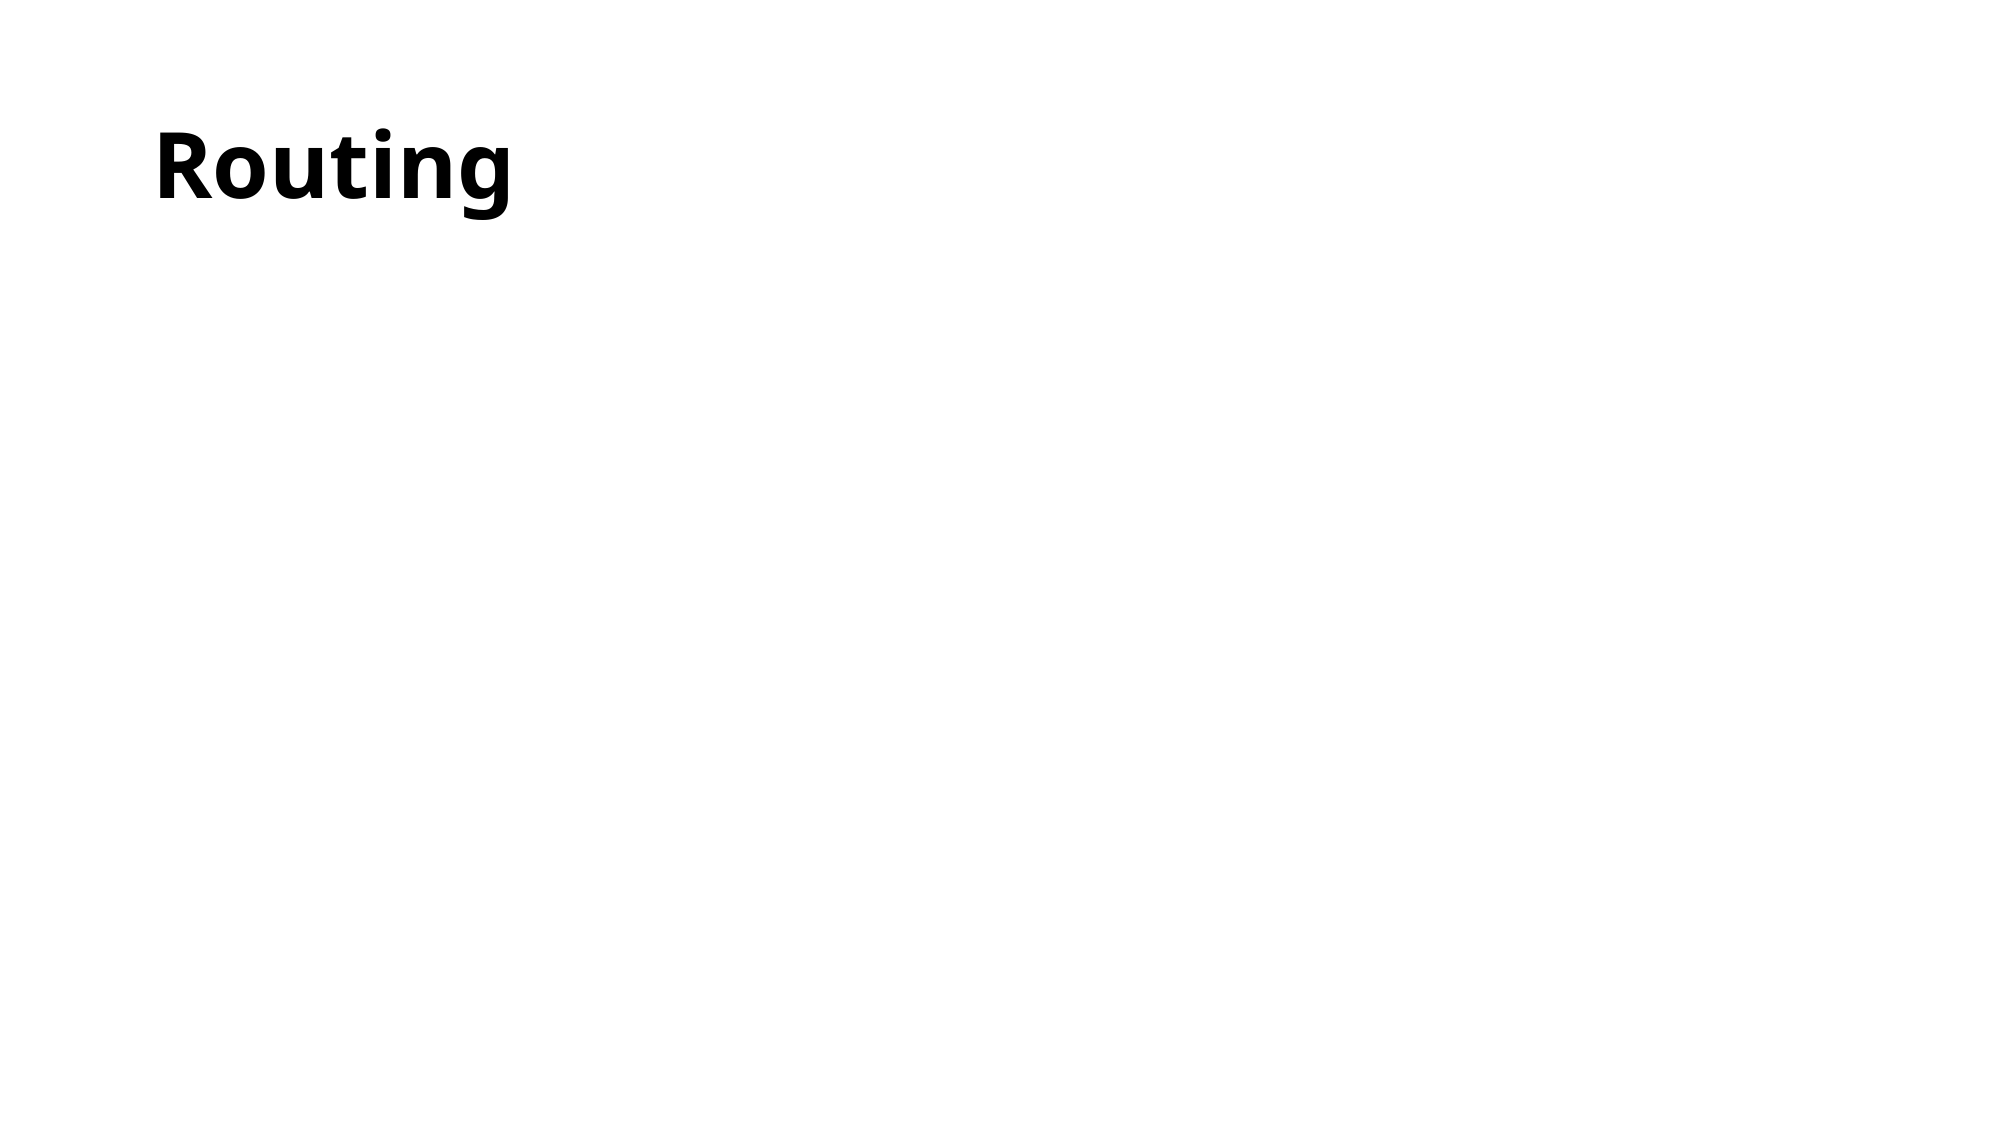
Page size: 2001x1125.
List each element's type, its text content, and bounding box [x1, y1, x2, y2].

title Routing [137, 59, 1863, 278]
